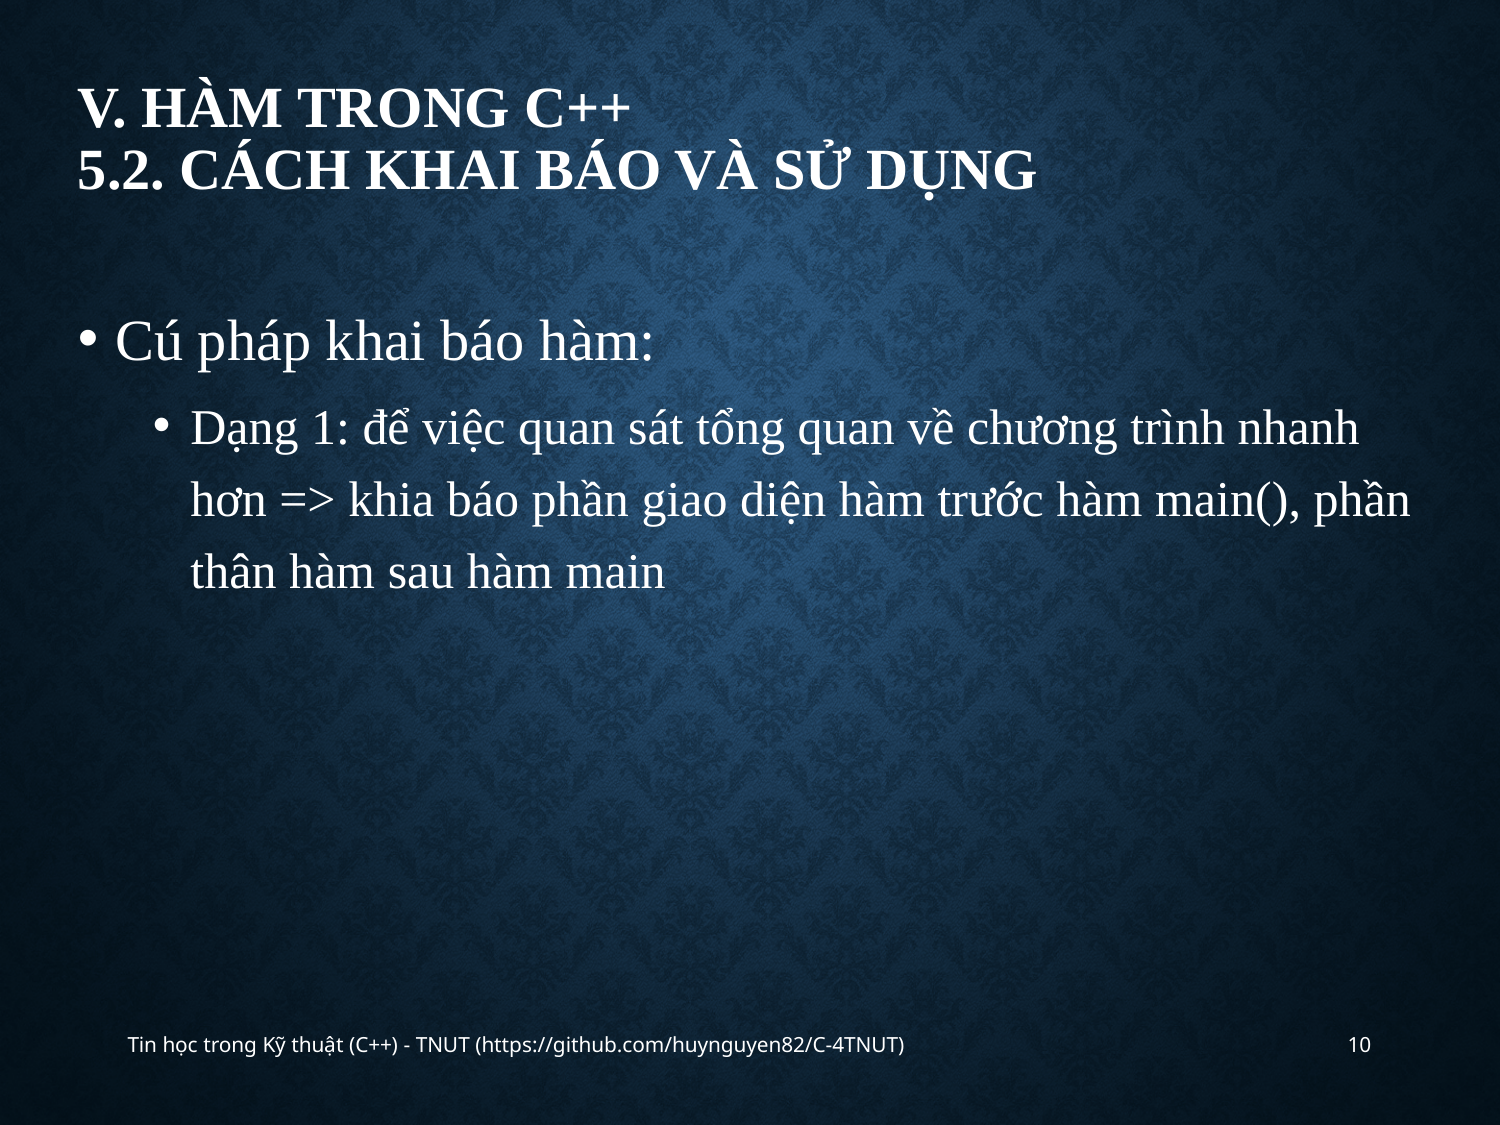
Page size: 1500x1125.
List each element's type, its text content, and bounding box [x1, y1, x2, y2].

title V. Hàm trong c++ 5.2. cách khai báo và sử dụng [63, 31, 1445, 249]
list Cú pháp khai báo hàm: Dạng 1: để việc quan sát tổng quan về chương trình nhanh hơn => khia báo phần giao diện hàm trước hàm main(), phần thân hàm sau hàm main [63, 280, 1445, 999]
slide_number 10 [1293, 1016, 1387, 1076]
footer Tin học trong Kỹ thuật (C++) - TNUT (https://github.com/huynguyen82/C-4TNUT) [112, 1016, 934, 1076]
